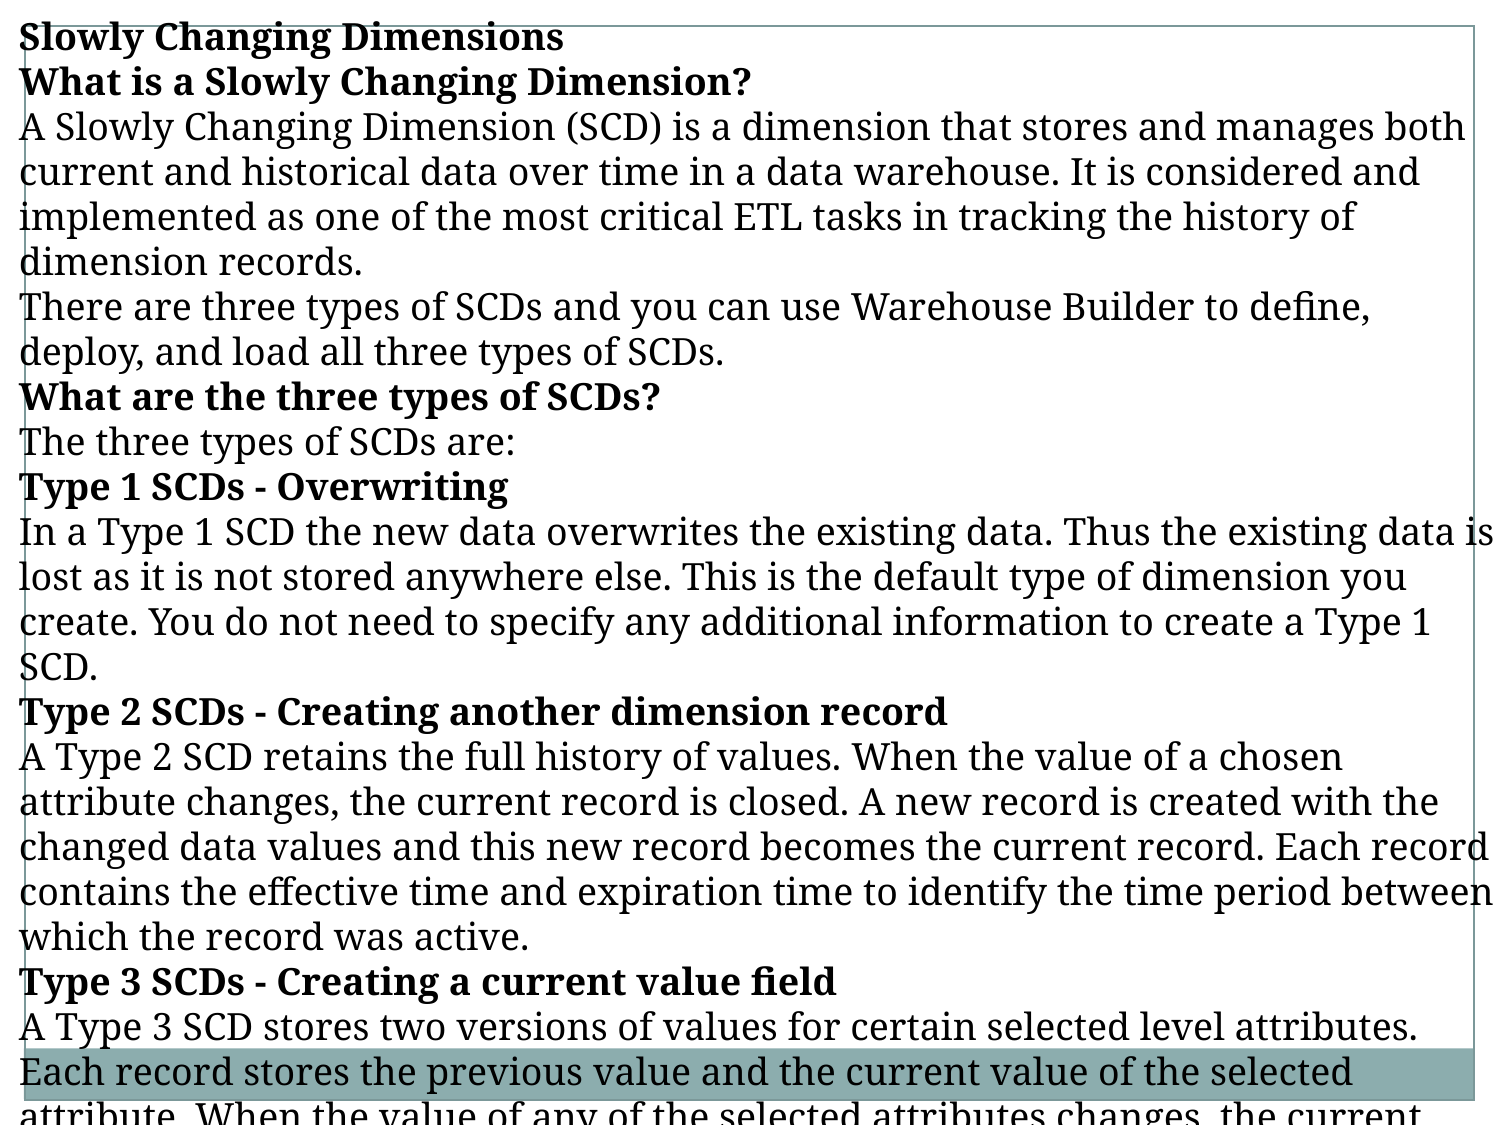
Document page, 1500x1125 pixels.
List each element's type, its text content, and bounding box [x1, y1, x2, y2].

text_box Slowly Changing Dimensions What is a Slowly Changing Dimension? A Slowly Changing Dimension (SCD) is a dimension that stores and manages both current and historical data over time in a data warehouse. It is considered and implemented as one of the most critical ETL tasks in tracking the history of dimension records. There are three types of SCDs and you can use Warehouse Builder to define, deploy, and load all three types of SCDs. What are the three types of SCDs? The three types of SCDs are: Type 1 SCDs - Overwriting In a Type 1 SCD the new data overwrites the existing data. Thus the existing data is lost as it is not stored anywhere else. This is the default type of dimension you create. You do not need to specify any additional information to create a Type 1 SCD. Type 2 SCDs - Creating another dimension record A Type 2 SCD retains the full history of values. When the value of a chosen attribute changes, the current record is closed. A new record is created with the changed data values and this new record becomes the current record. Each record contains the effective time and expiration time to identify the time period between which the record was active. Type 3 SCDs - Creating a current value field A Type 3 SCD stores two versions of values for certain selected level attributes. Each record stores the previous value and the current value of the selected attribute. When the value of any of the selected attributes changes, the current value is stored as the old value and the new value becomes the current value. Note: SCD Type 2 and 3 are available with the Enterprise ETL option of OWB 10gR2. With Core ETL features, SCD Type 1, that is, Do not keep history option, is only available. [4, 5, 1500, 1125]
